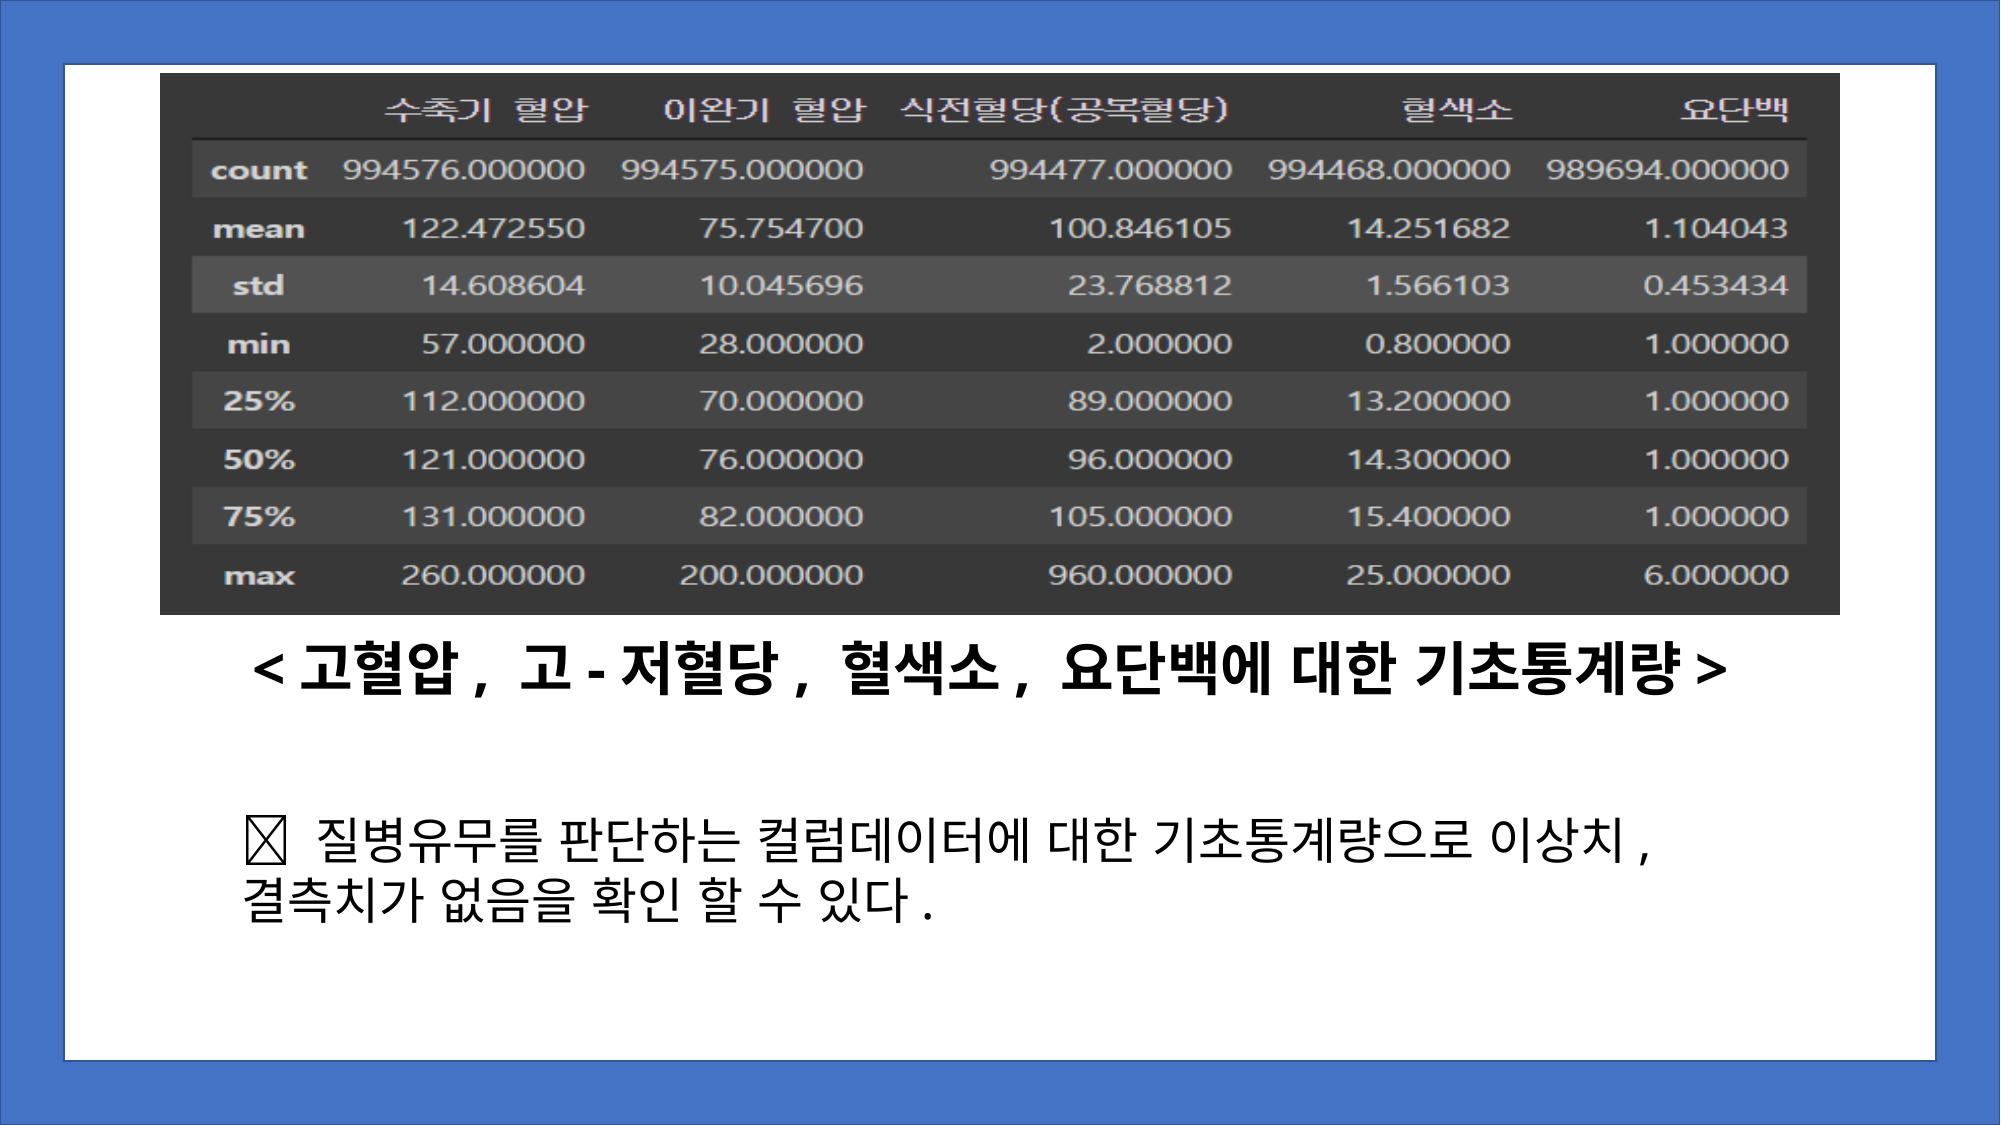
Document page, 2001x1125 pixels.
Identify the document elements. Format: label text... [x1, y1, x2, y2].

text_box  질병유무를 판단하는 컬럼데이터에 대한 기초통계량으로 이상치, 결측치가 없음을 확인 할 수 있다. [226, 801, 1774, 937]
title <고혈압, 고-저혈당, 혈색소, 요단백에 대한 기초통계량> [237, 615, 1763, 780]
text_box [0, 0, 2000, 1125]
picture [160, 73, 1840, 615]
